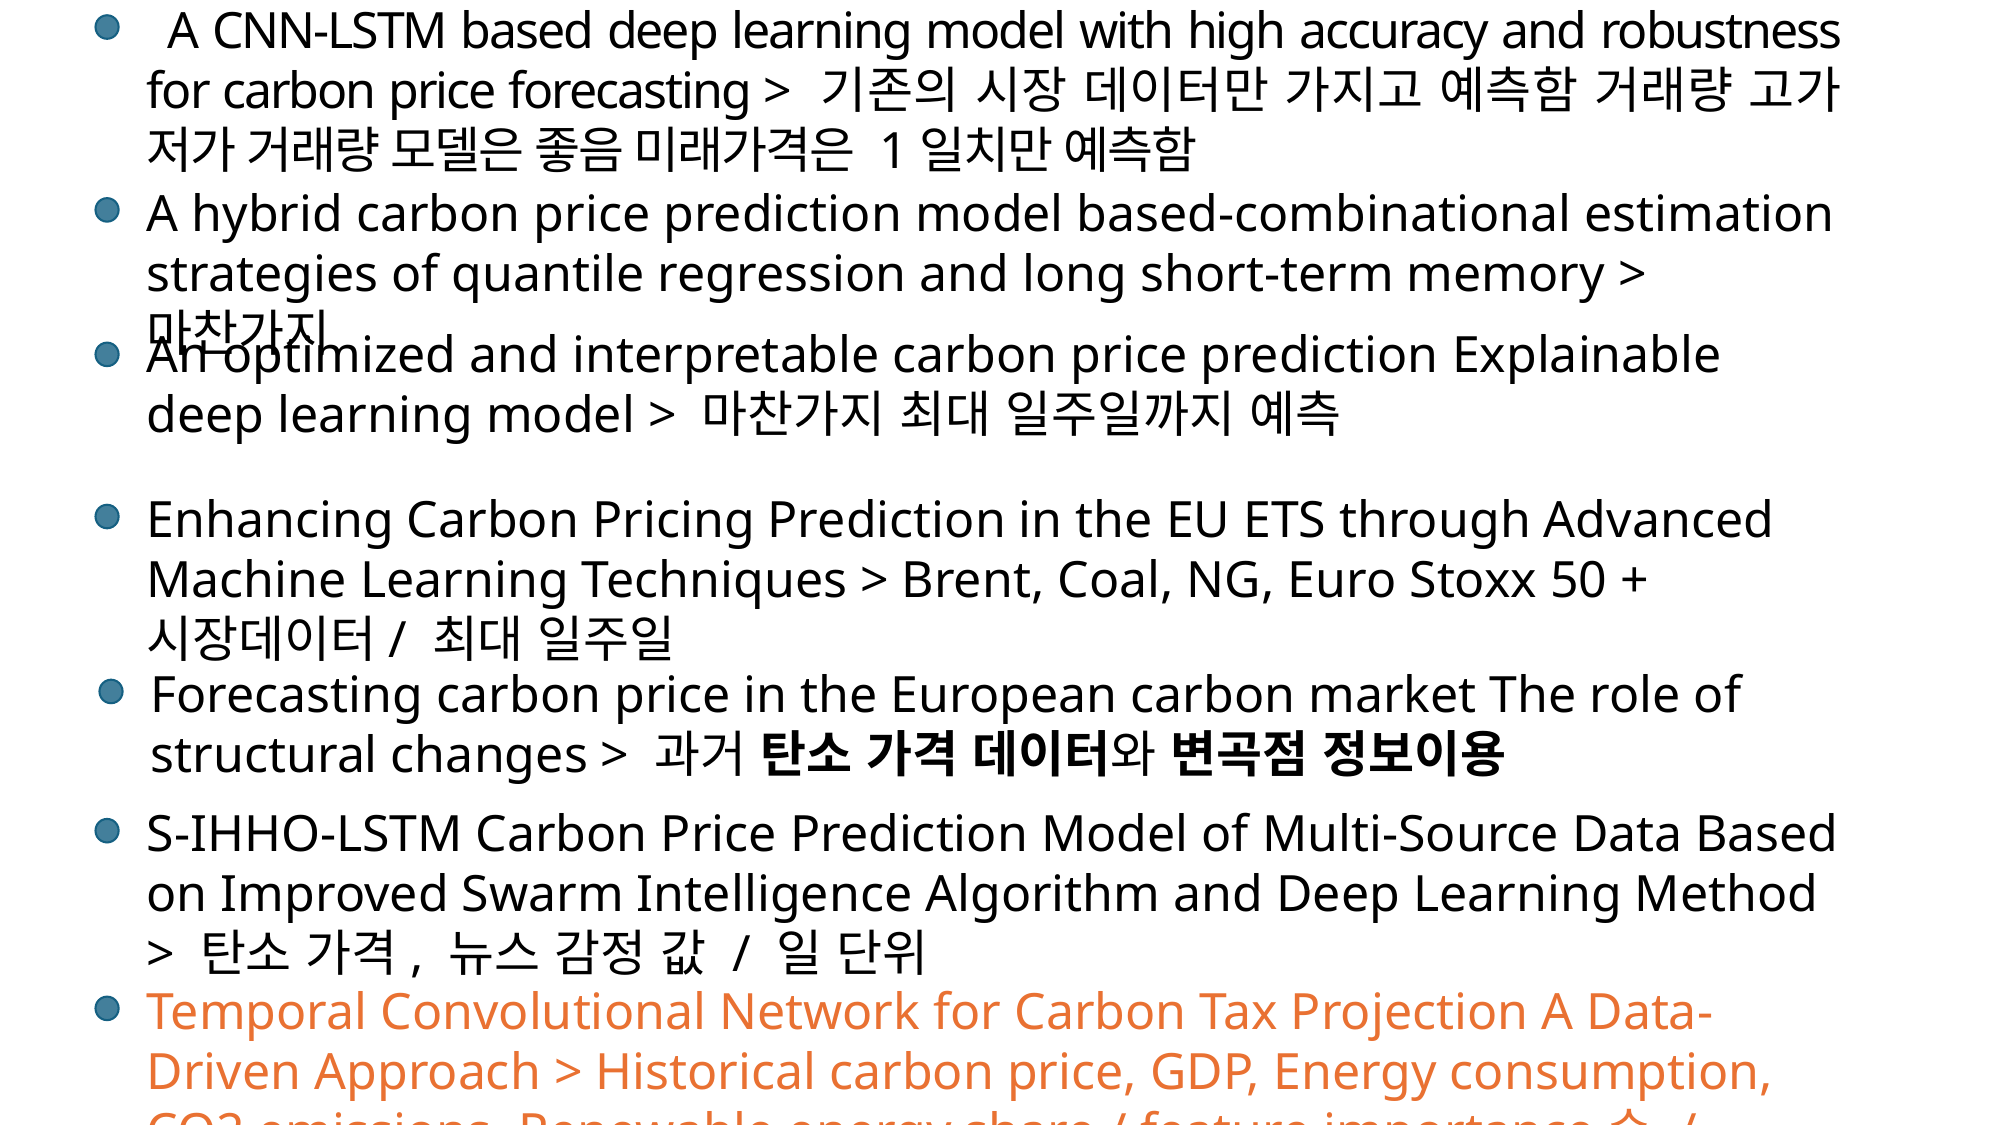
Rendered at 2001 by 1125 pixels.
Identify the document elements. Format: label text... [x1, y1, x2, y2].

text_box [97, 678, 125, 705]
text_box A hybrid carbon price prediction model based-combinational estimation strategies of quantile regression and long short-term memory > 마찬가지 [131, 174, 1869, 315]
text_box [93, 196, 121, 224]
text_box [93, 995, 121, 1022]
text_box S-IHHO-LSTM Carbon Price Prediction Model of Multi-Source Data Based on Improved Swarm Intelligence Algorithm and Deep Learning Method > 탄소 가격, 뉴스 감정 값 / 일 단위 [131, 794, 1869, 971]
text_box [93, 817, 121, 845]
text_box [93, 13, 121, 41]
text_box [93, 503, 121, 530]
text_box An optimized and interpretable carbon price prediction Explainable deep learning model > 마찬가지 최대 일주일까지 예측 [131, 315, 1869, 450]
text_box Temporal Convolutional Network for Carbon Tax Projection A Data-Driven Approach > Historical carbon price, GDP, Energy consumption, CO2 emissions, Renewable energy share / feature importance순 / [131, 971, 1869, 1125]
text_box Enhancing Carbon Pricing Prediction in the EU ETS through Advanced Machine Learning Techniques > Brent, Coal, NG, Euro Stoxx 50 + 시장데이터/ 최대 일주일 [131, 479, 1869, 675]
text_box Forecasting carbon price in the European carbon market The role of structural changes > 과거 탄소 가격 데이터와 변곡점 정보이용 [135, 654, 1873, 790]
text_box [93, 340, 121, 368]
text_box A CNN-LSTM based deep learning model with high accuracy and robustness for carbon price forecasting > 기존의 시장 데이터만 가지고 예측함 거래량 고가 저가 거래량 모델은 좋음 미래가격은 1일치만 예측함 [131, 0, 1855, 174]
